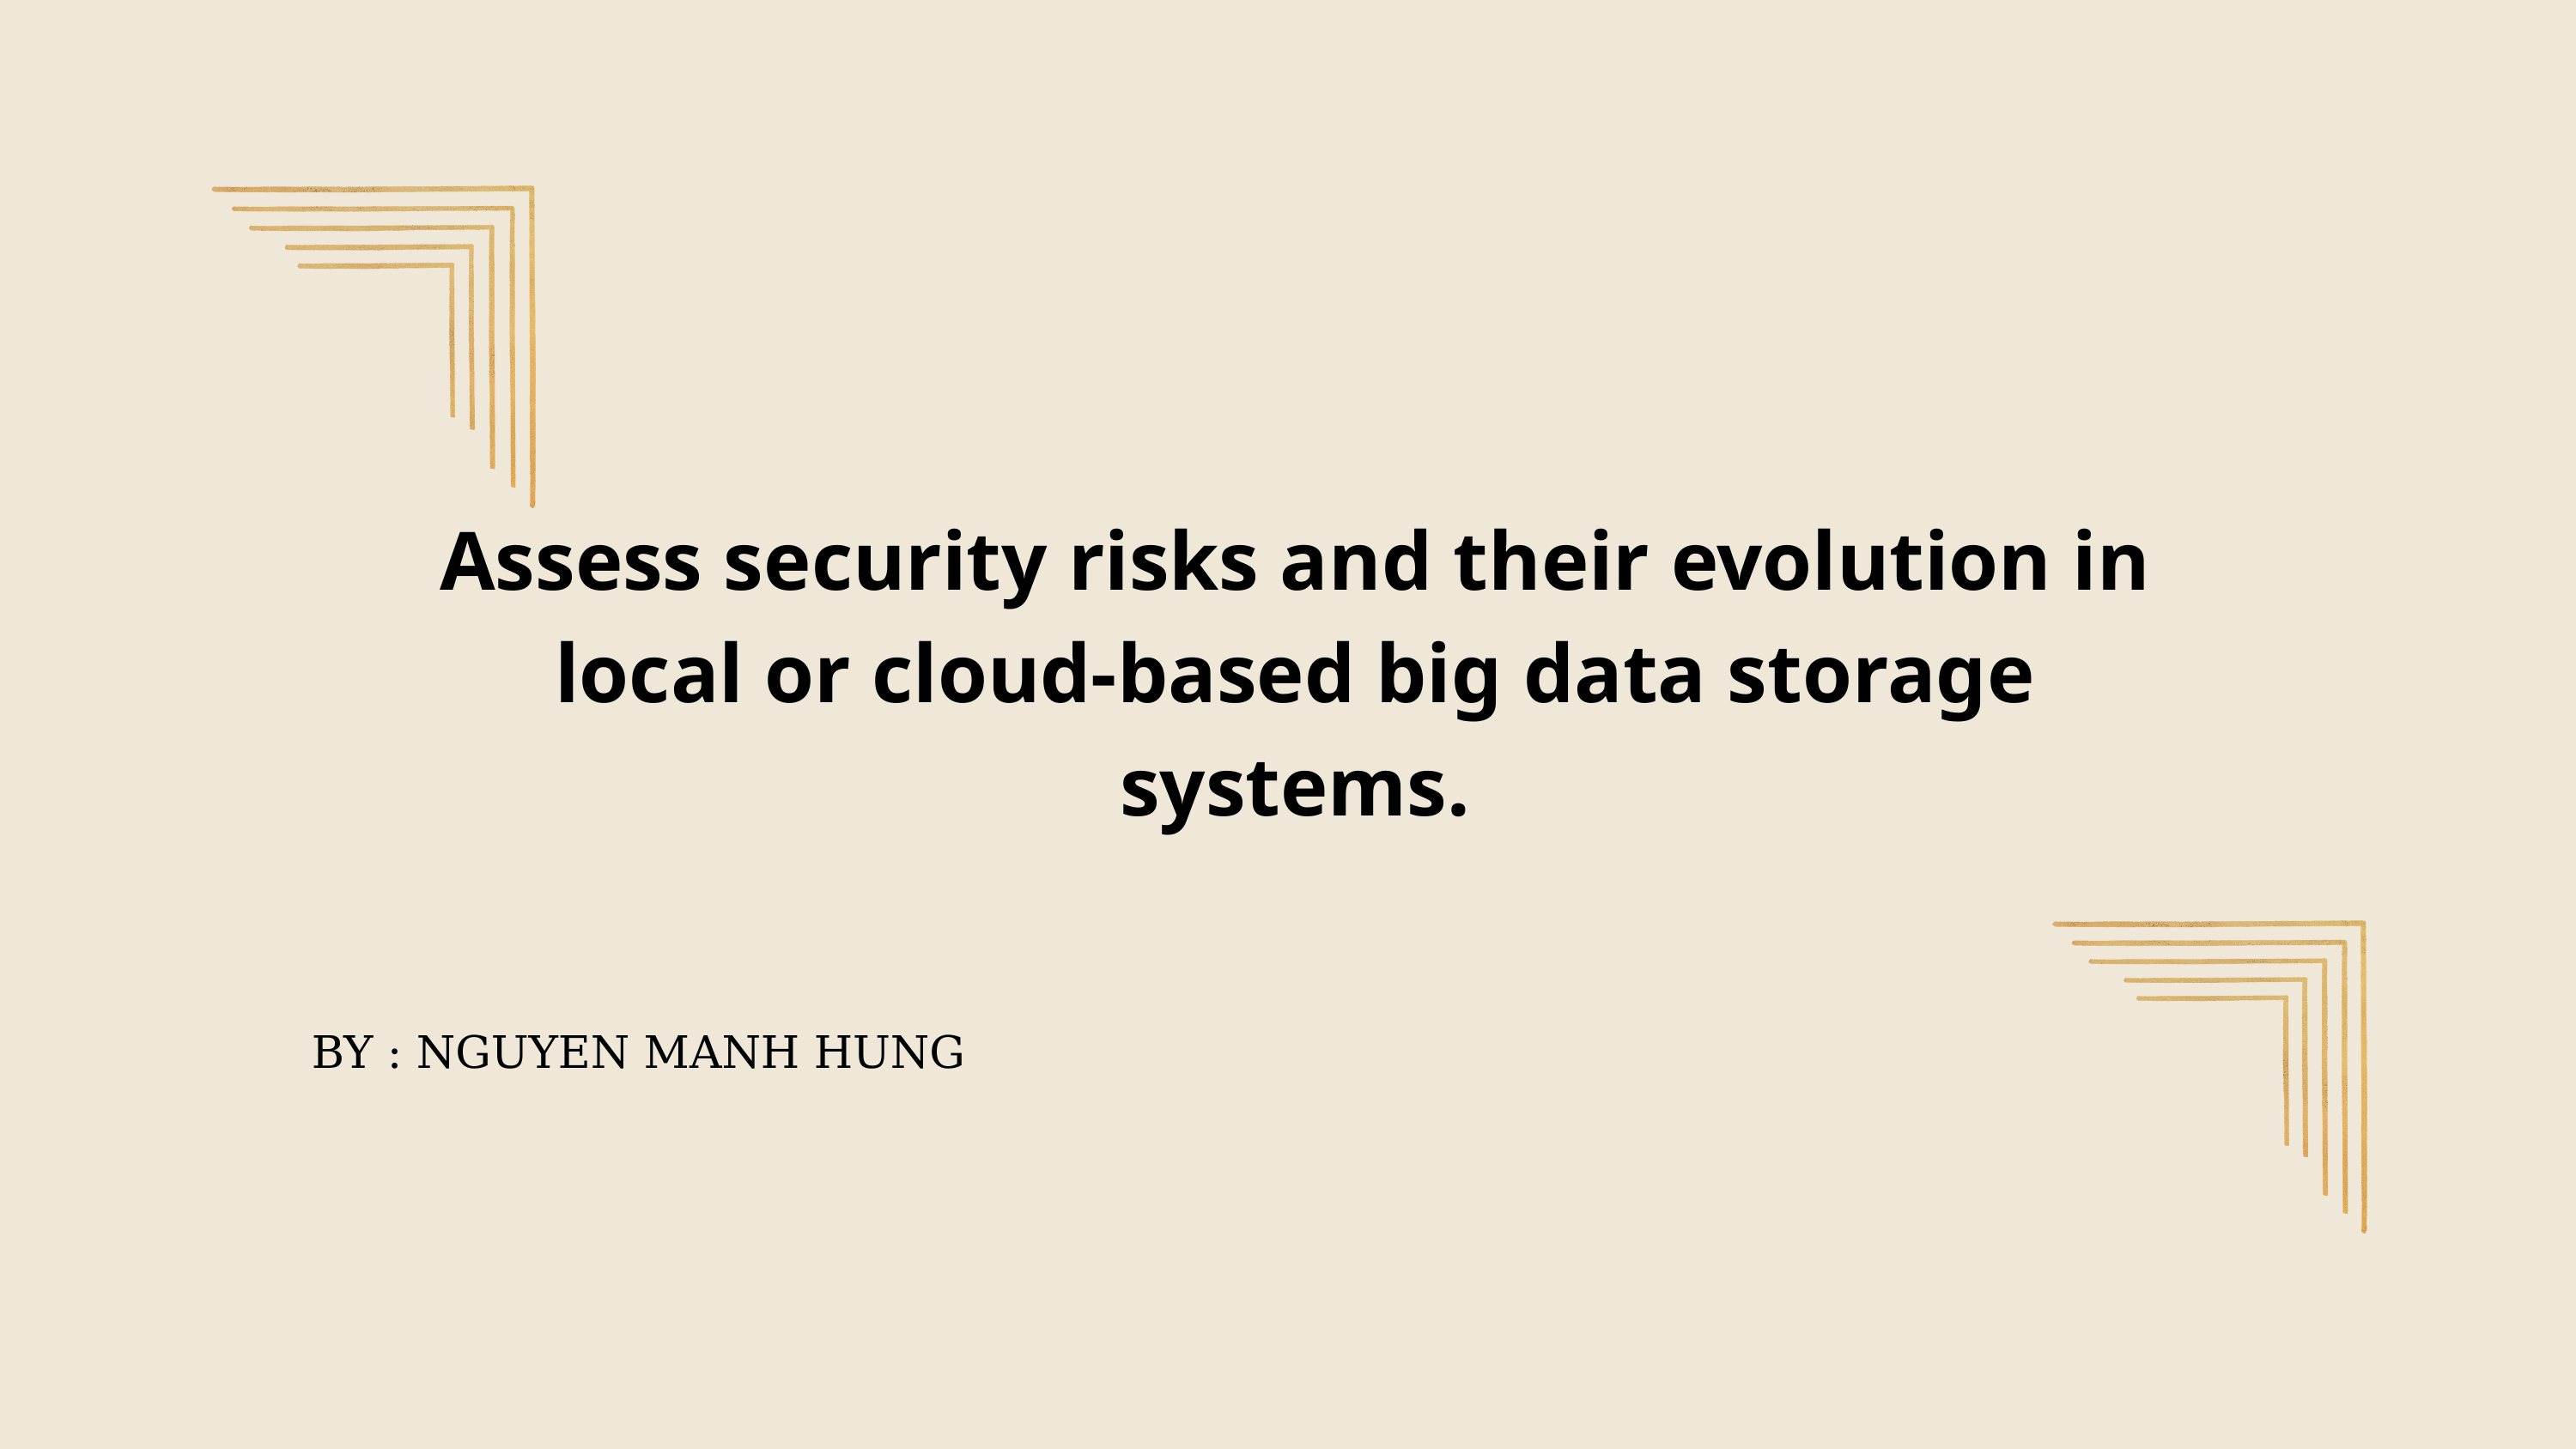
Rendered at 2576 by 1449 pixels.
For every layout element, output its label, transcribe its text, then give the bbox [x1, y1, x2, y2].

text_box [2052, 920, 2367, 1234]
text_box BY : NGUYEN MANH HUNG [310, 1015, 967, 1078]
text_box [211, 185, 536, 508]
text_box Assess security risks and their evolution in local or cloud-based big data storage systems. [408, 493, 2182, 832]
